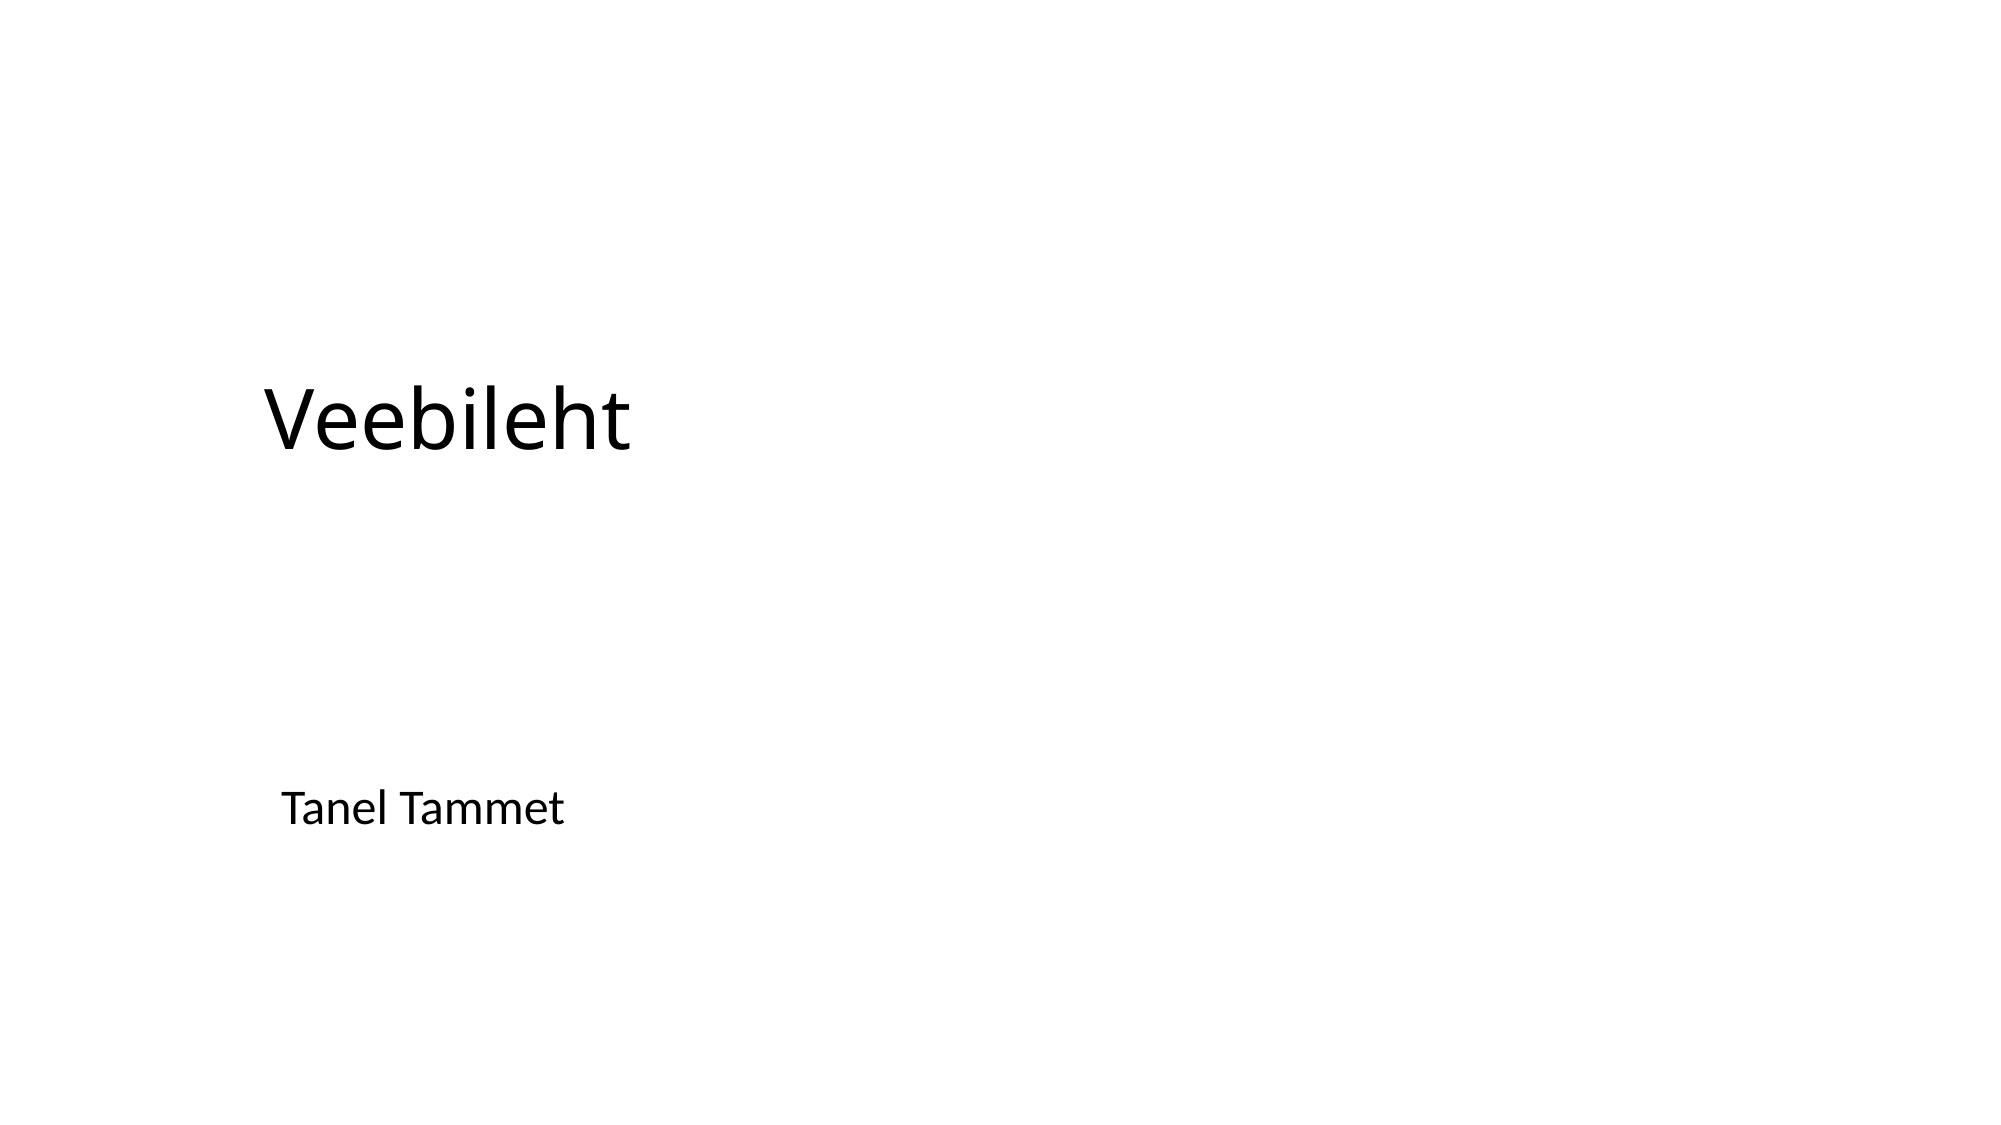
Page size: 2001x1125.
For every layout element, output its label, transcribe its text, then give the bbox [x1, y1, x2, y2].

title Veebileht [249, 184, 1750, 576]
subtitle Tanel Tammet [266, 618, 1316, 906]
